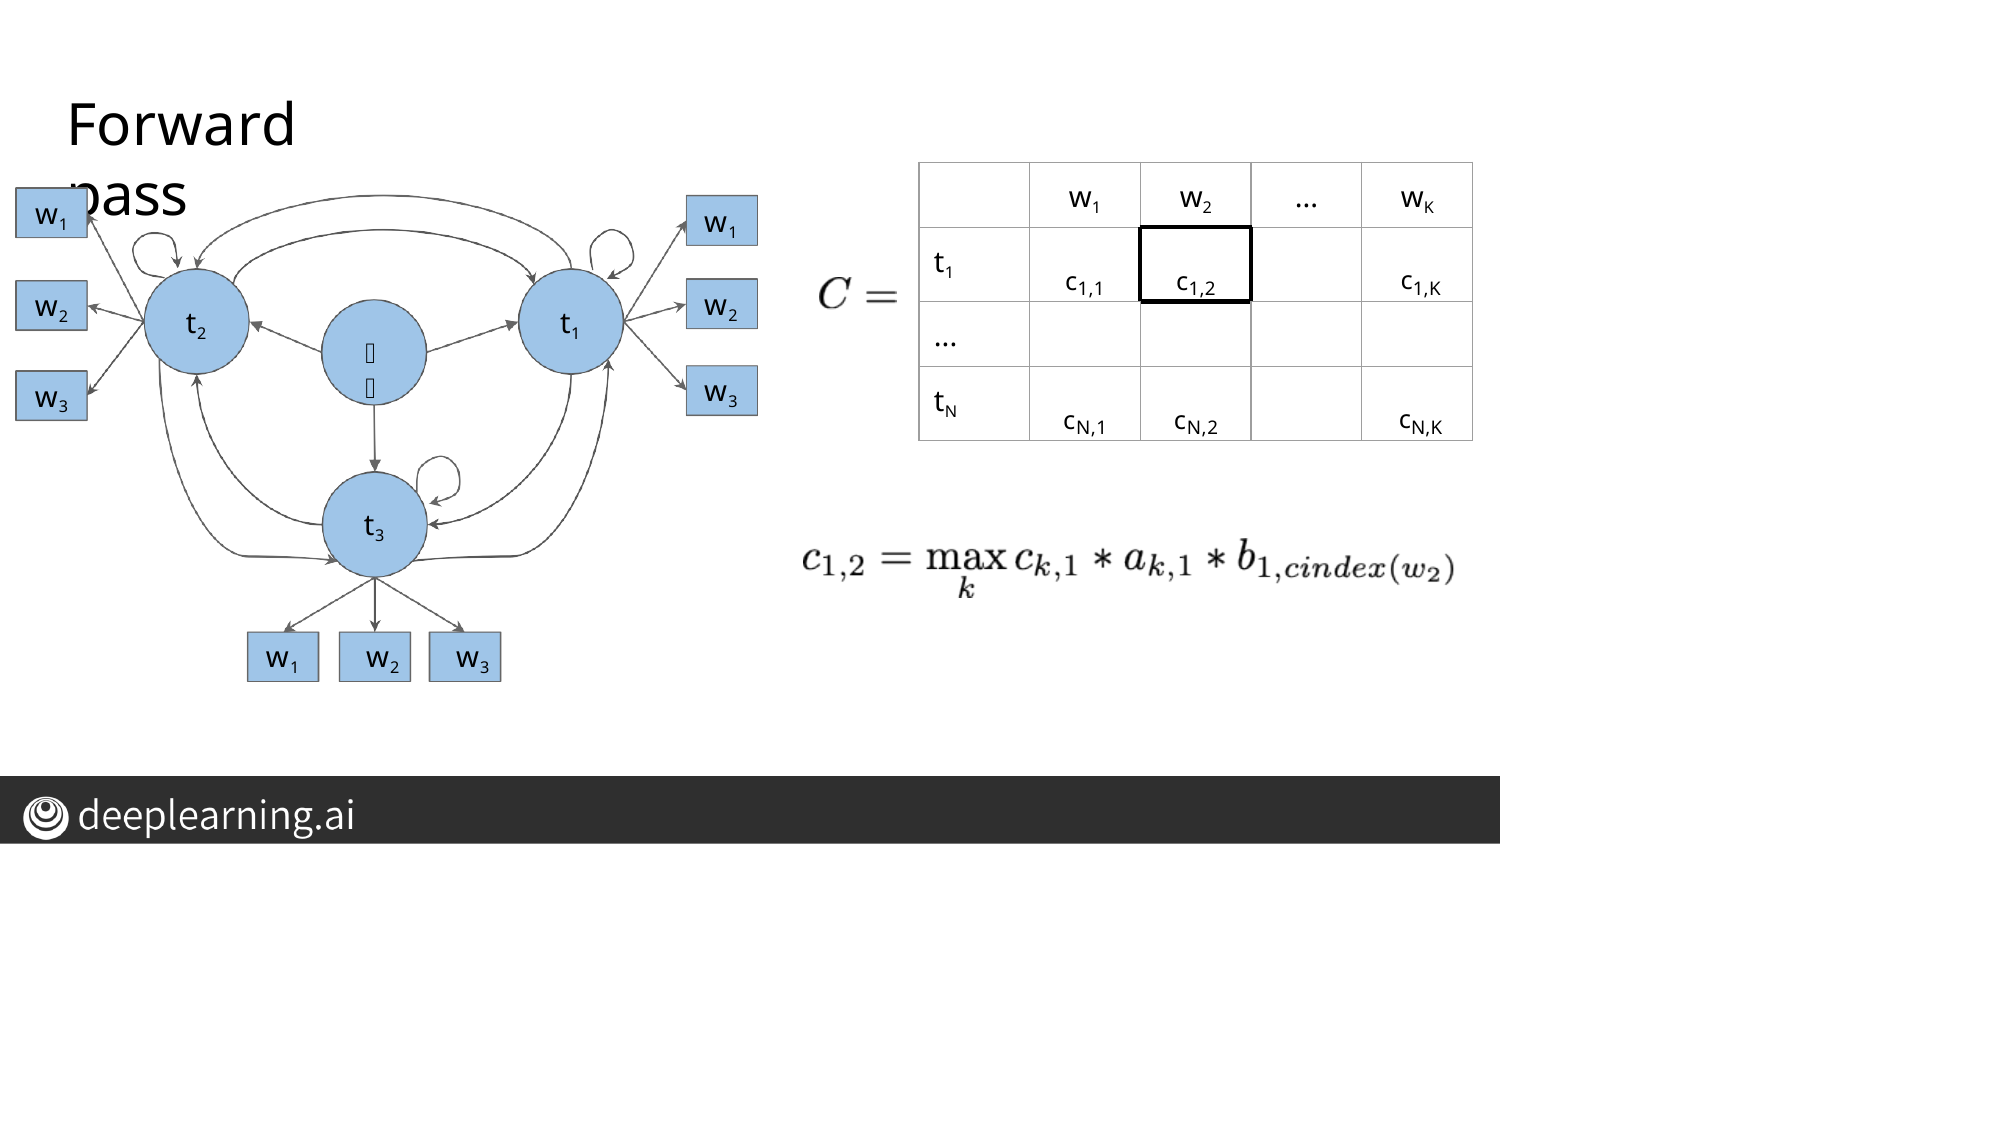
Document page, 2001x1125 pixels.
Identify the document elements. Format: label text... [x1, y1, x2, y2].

table_cell [1253, 228, 1361, 301]
table_header ... [1252, 163, 1361, 227]
table_cell c1,2 [1142, 229, 1249, 299]
table_cell [1141, 304, 1250, 366]
table_cell t1 [920, 228, 1029, 301]
picture [819, 276, 897, 311]
table_cell ... [920, 302, 1029, 366]
table_header wK [1362, 163, 1472, 227]
table_cell tN [920, 367, 1029, 440]
table_header [920, 163, 1029, 227]
table_cell [1362, 302, 1472, 366]
table_header w1 [1030, 163, 1140, 227]
table_cell [1030, 302, 1140, 366]
table_cell cN,2 [1141, 367, 1250, 440]
table_cell cN,1 [1030, 367, 1140, 440]
table_cell c1,K [1362, 228, 1472, 301]
table_cell c1,1 [1030, 228, 1138, 301]
table_header w2 [1141, 163, 1250, 225]
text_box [0, 761, 1501, 844]
picture [803, 538, 1456, 599]
table_cell [1252, 367, 1361, 440]
picture [15, 187, 758, 682]
title Forward pass [64, 85, 412, 186]
table_cell [1252, 302, 1361, 366]
table_cell cN,K [1362, 367, 1472, 440]
